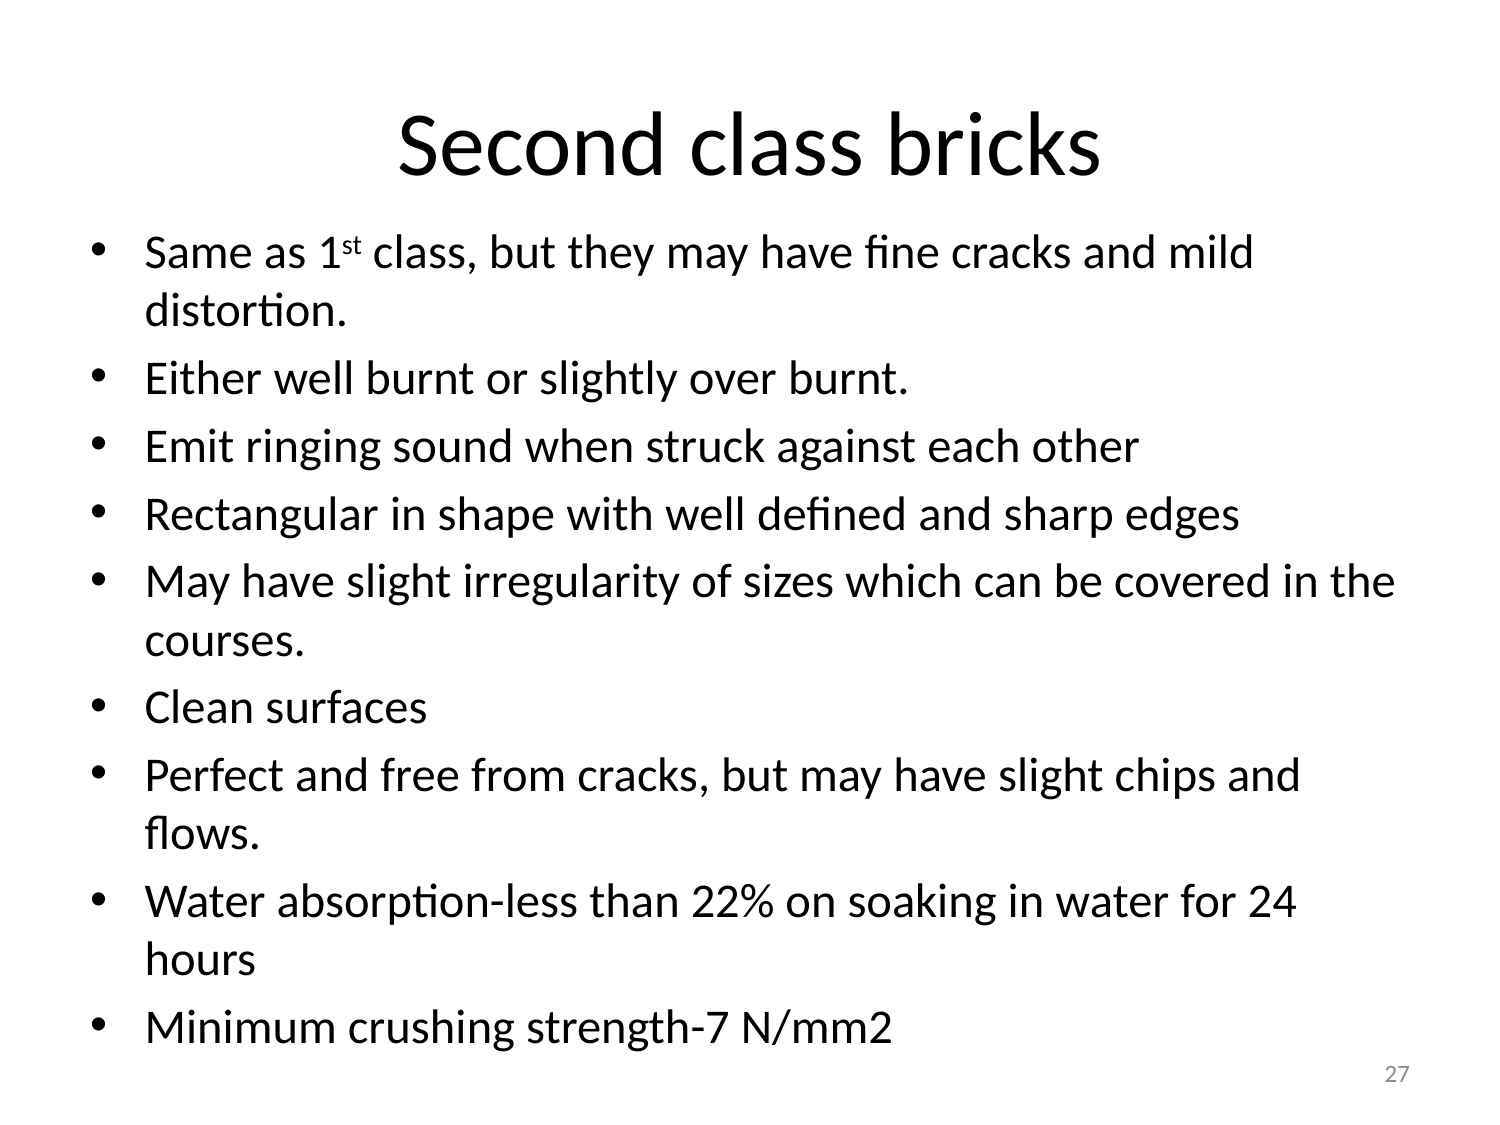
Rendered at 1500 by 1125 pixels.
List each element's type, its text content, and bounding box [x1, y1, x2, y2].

slide_number 27 [1074, 1042, 1425, 1103]
title Second class bricks [75, 45, 1425, 212]
list Same as 1st class, but they may have fine cracks and mild distortion. Either well burnt or slightly over burnt. Emit ringing sound when struck against each other Rectangular in shape with well defined and sharp edges May have slight irregularity of sizes which can be covered in the courses. Clean surfaces Perfect and free from cracks, but may have slight chips and flows. Water absorption-less than 22% on soaking in water for 24 hours Minimum crushing strength-7 N/mm2 [75, 212, 1425, 1063]
